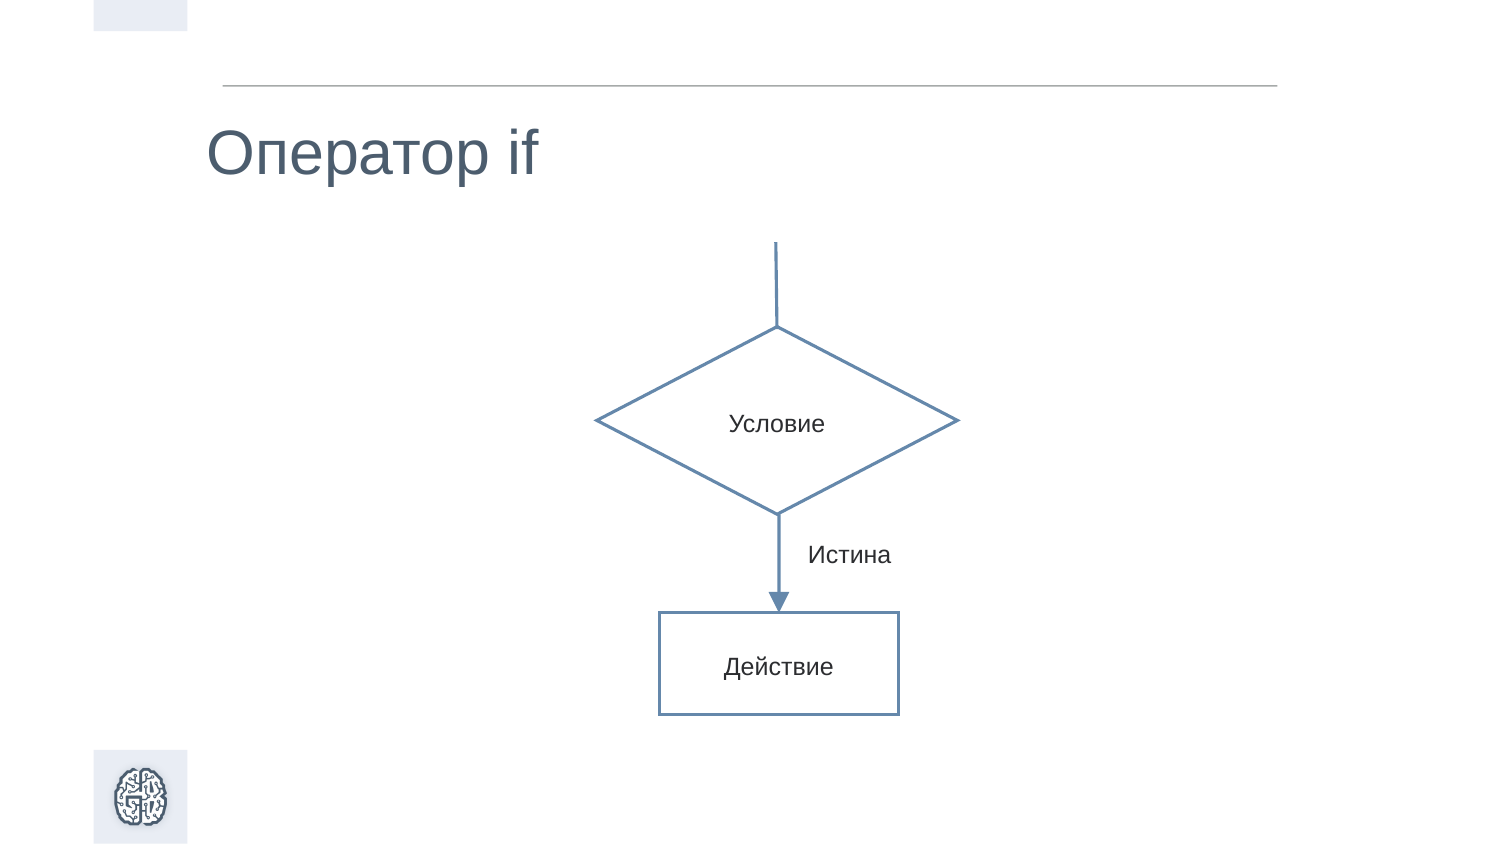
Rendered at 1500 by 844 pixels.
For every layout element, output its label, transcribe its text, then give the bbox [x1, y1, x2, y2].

text_box Истина [792, 526, 912, 578]
text_box Условие [596, 329, 958, 515]
text_box Действие [659, 612, 899, 715]
title Оператор if [186, 94, 1500, 204]
picture [106, 760, 175, 834]
